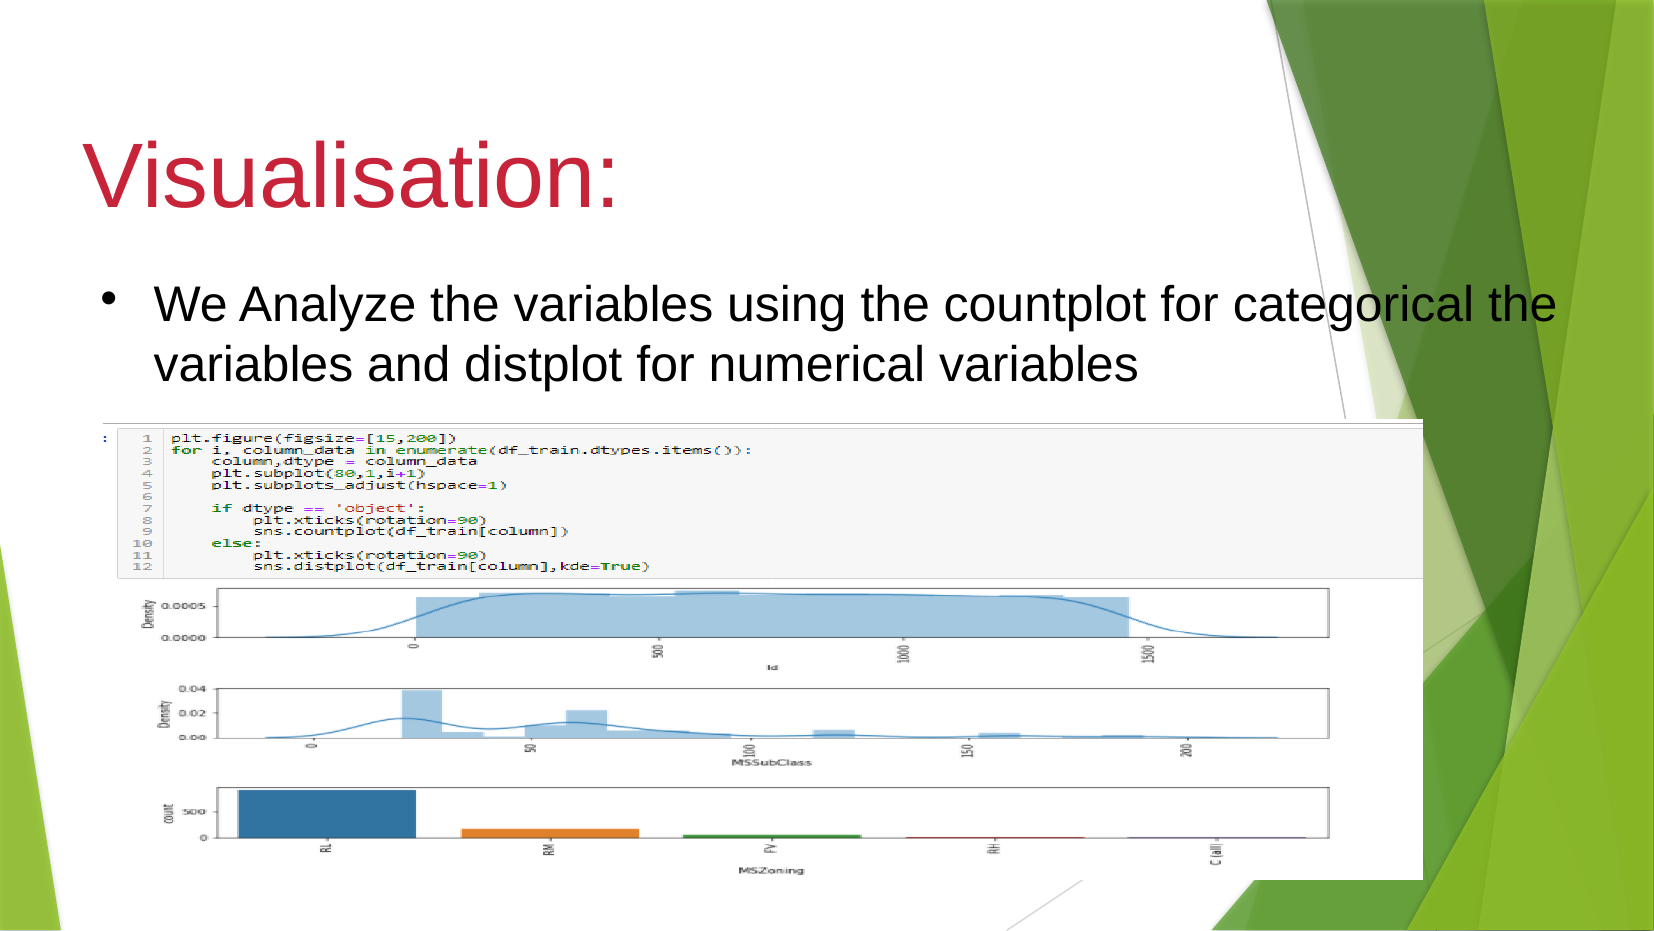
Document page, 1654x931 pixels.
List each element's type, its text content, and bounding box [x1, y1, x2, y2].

text_box We Analyze the variables using the countplot for categorical the variables and distplot for numerical variables [82, 271, 1571, 857]
picture [103, 418, 1423, 881]
text_box Visualisation: [82, 92, 1571, 248]
